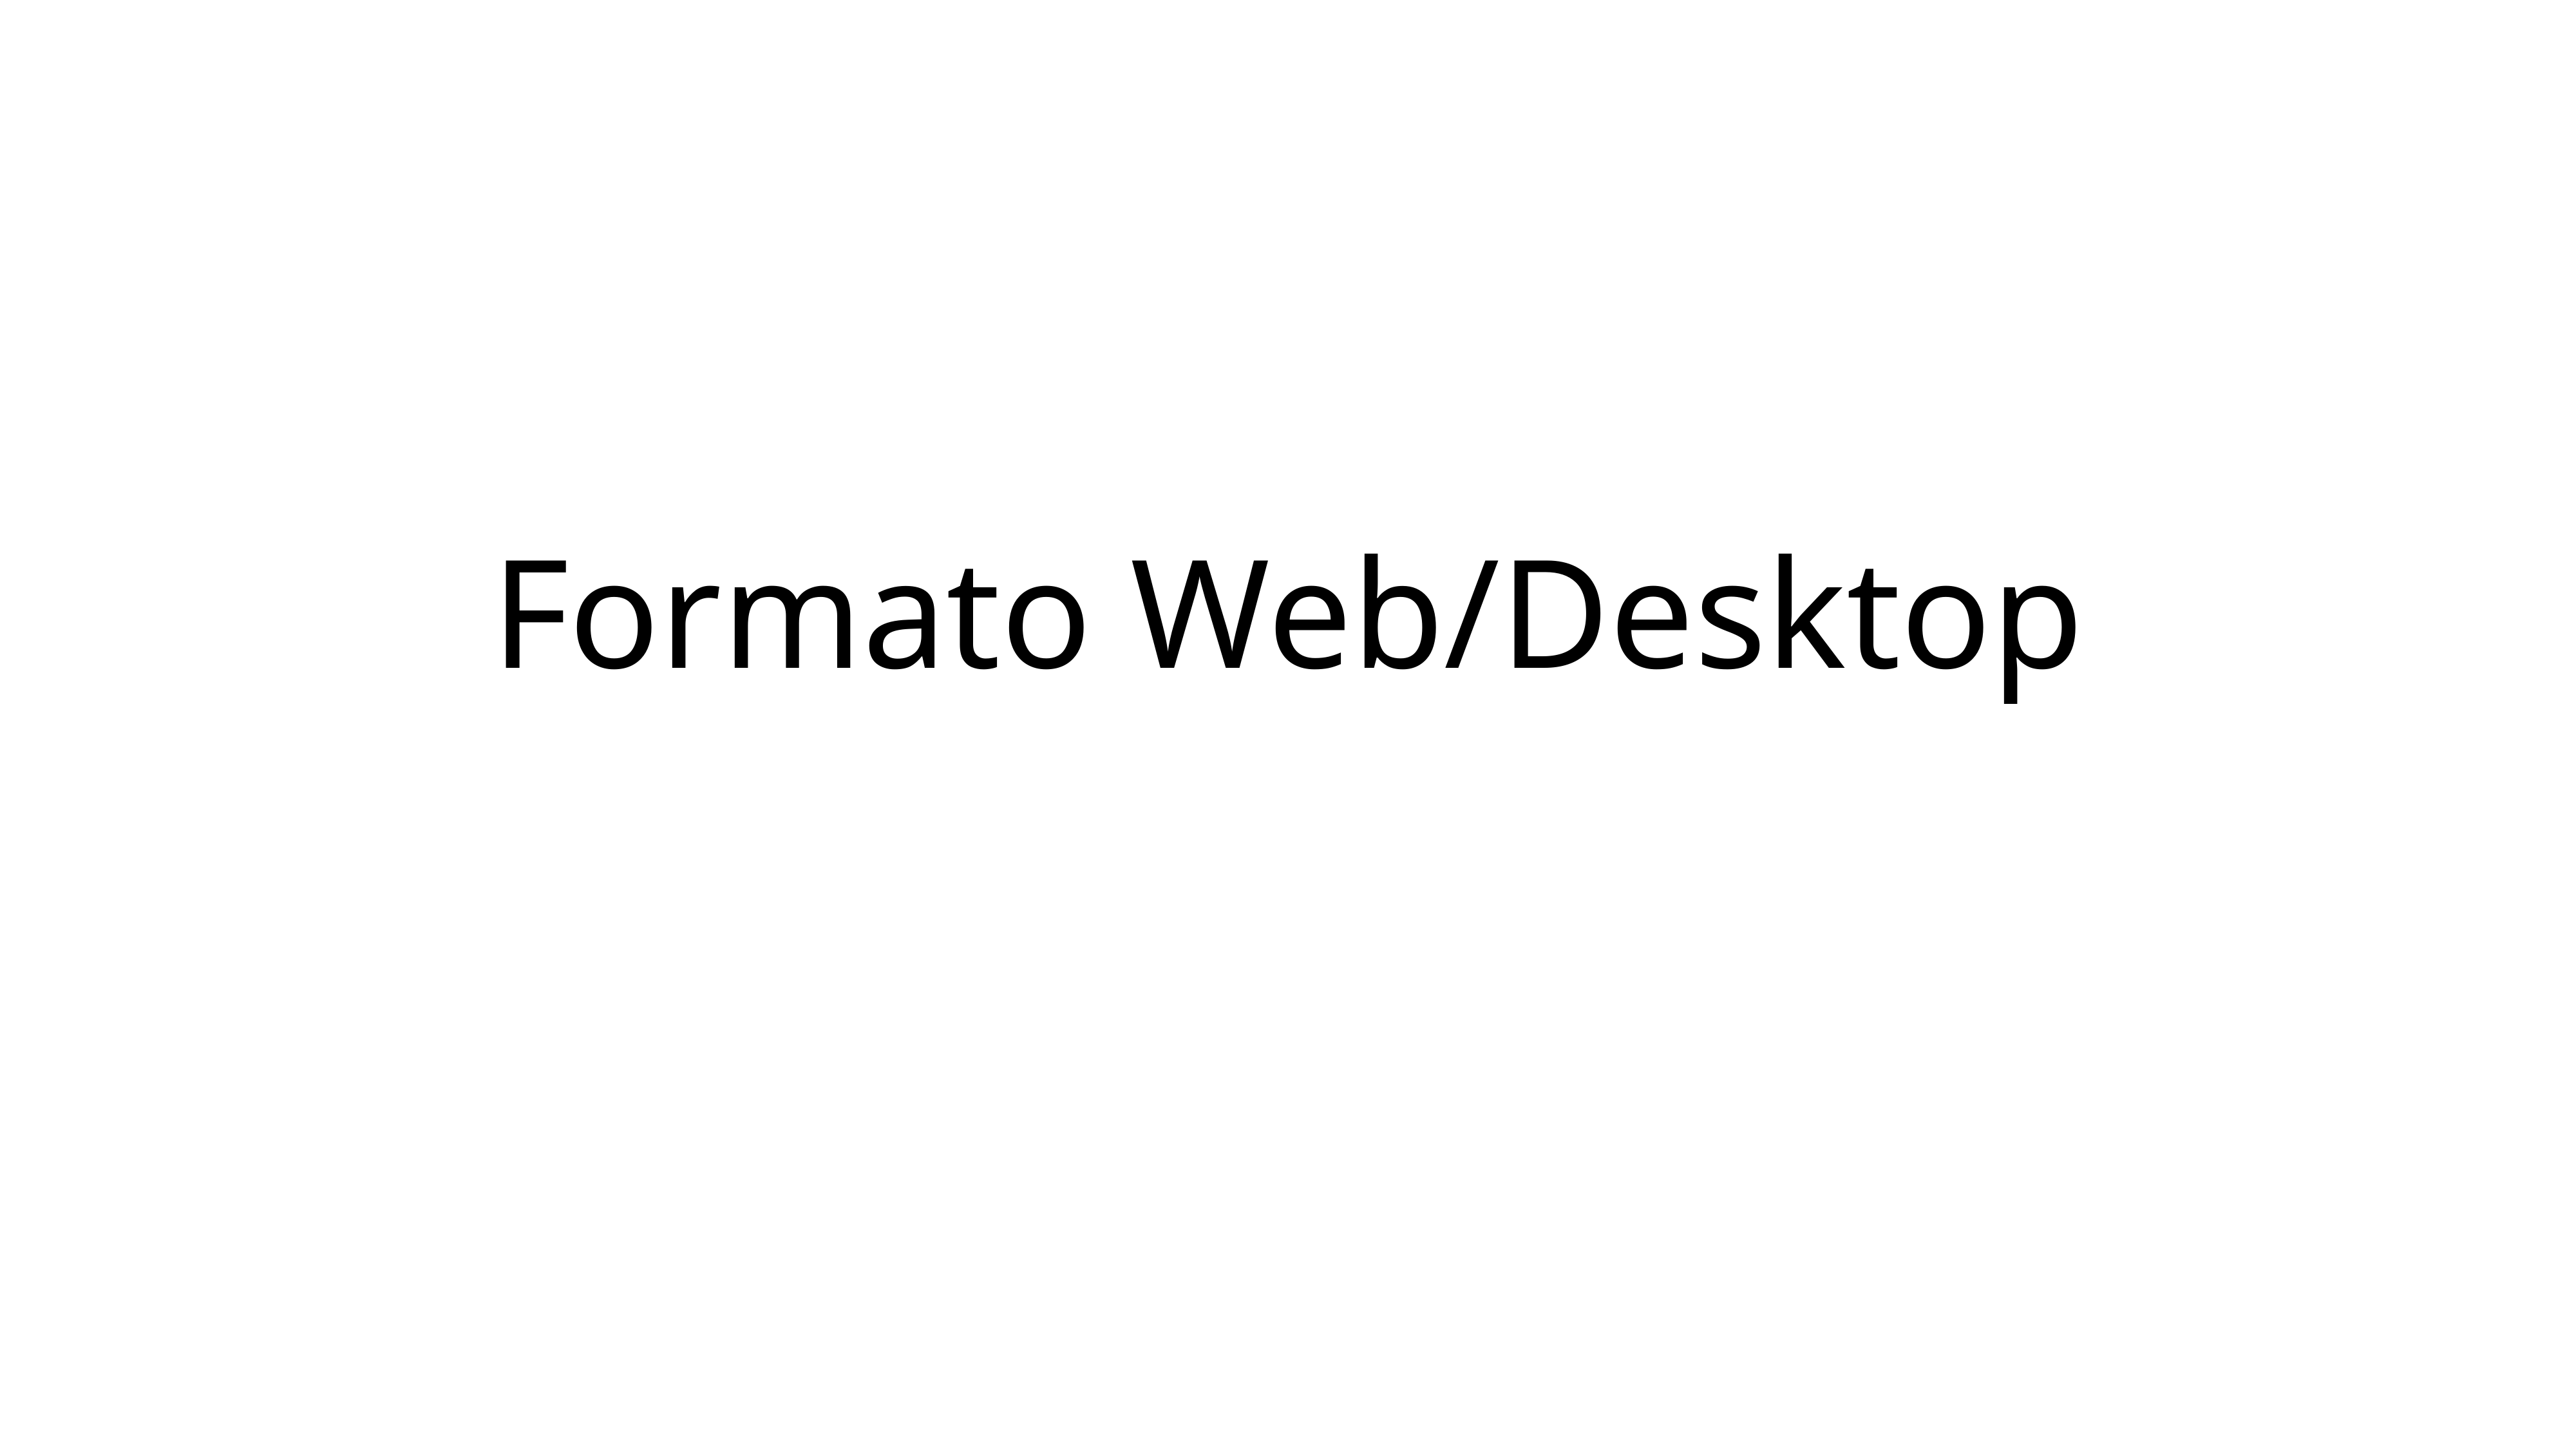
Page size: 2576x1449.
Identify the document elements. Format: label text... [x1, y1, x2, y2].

title Formato Web/Desktop [187, 478, 2389, 705]
